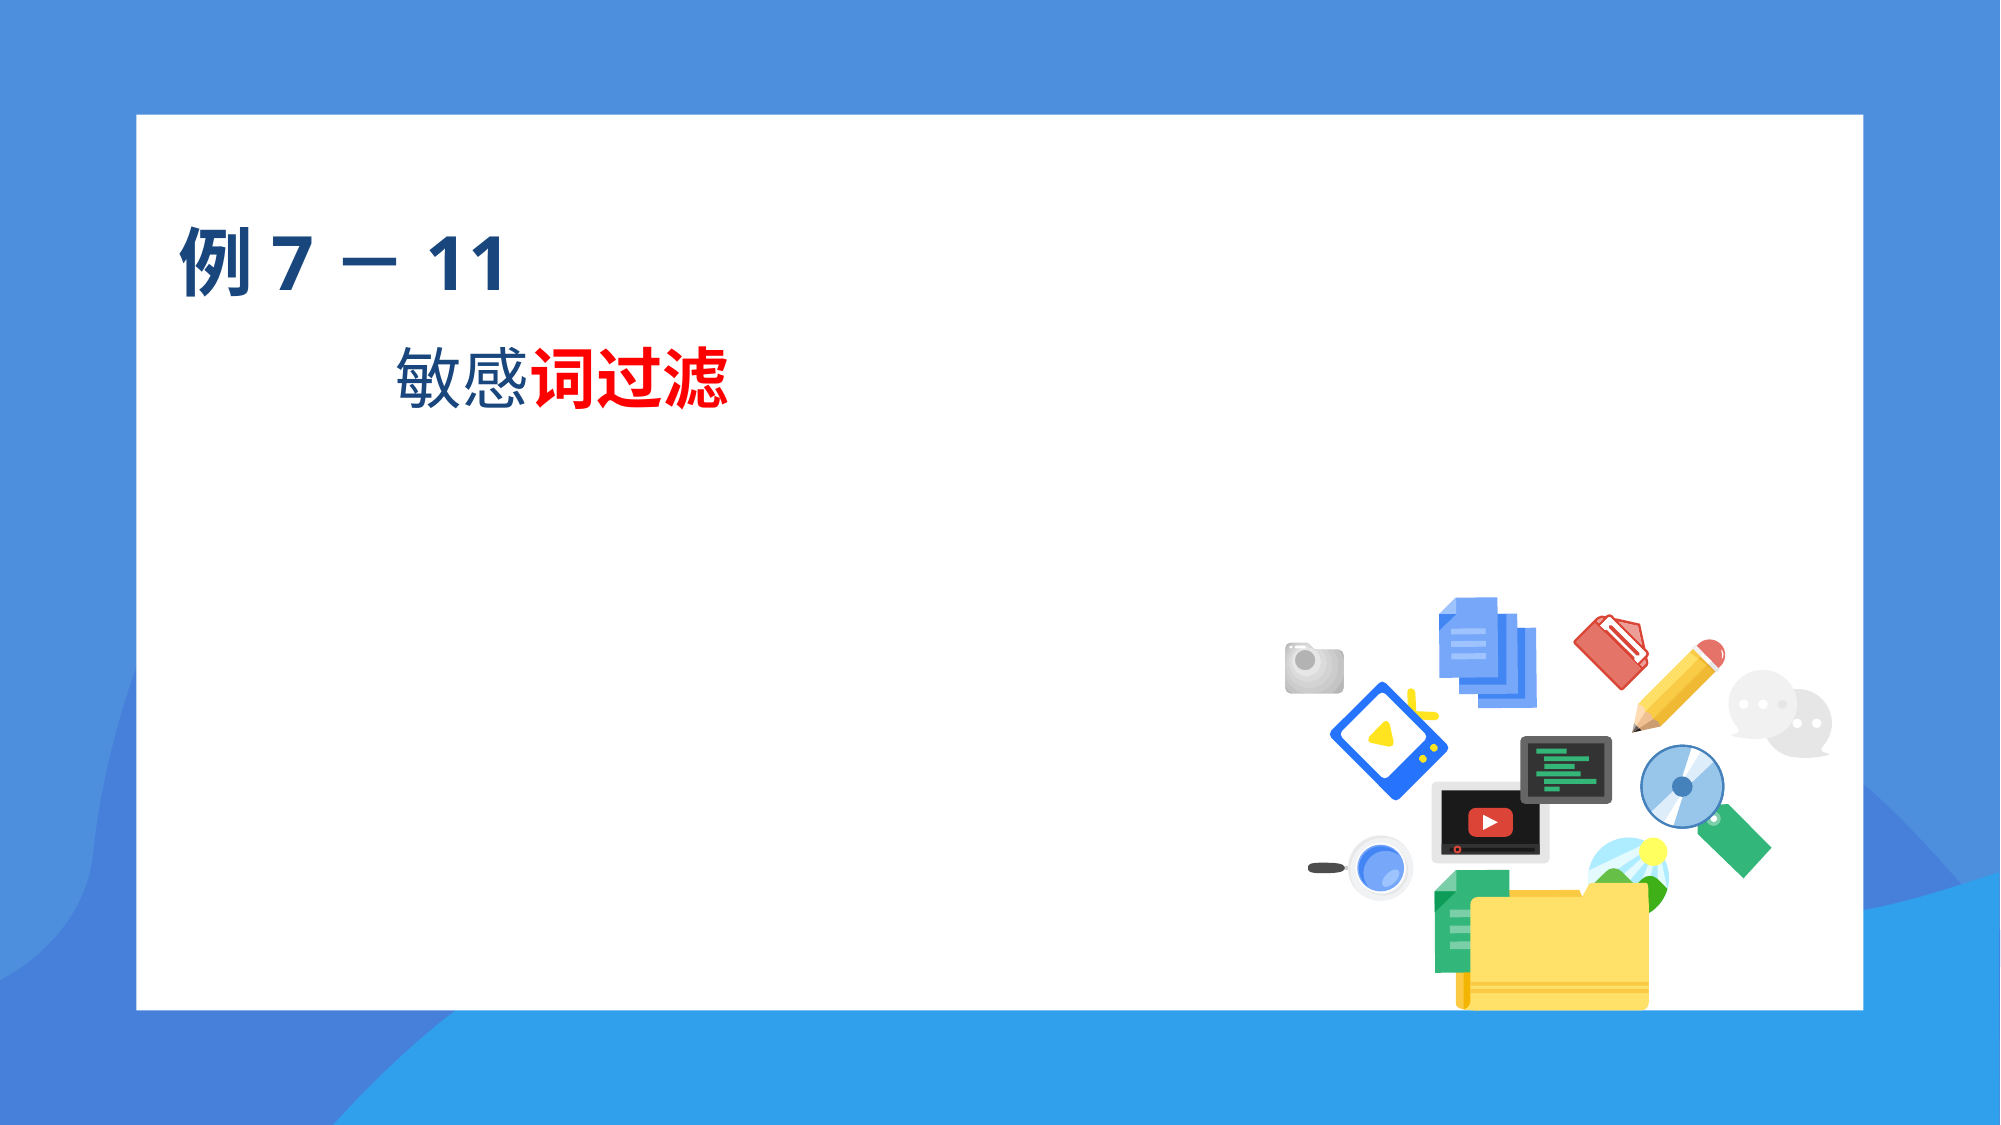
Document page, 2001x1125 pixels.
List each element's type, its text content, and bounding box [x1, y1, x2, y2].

list 敏感词过滤 [274, 313, 1626, 594]
title 例7－11 [163, 176, 1053, 314]
